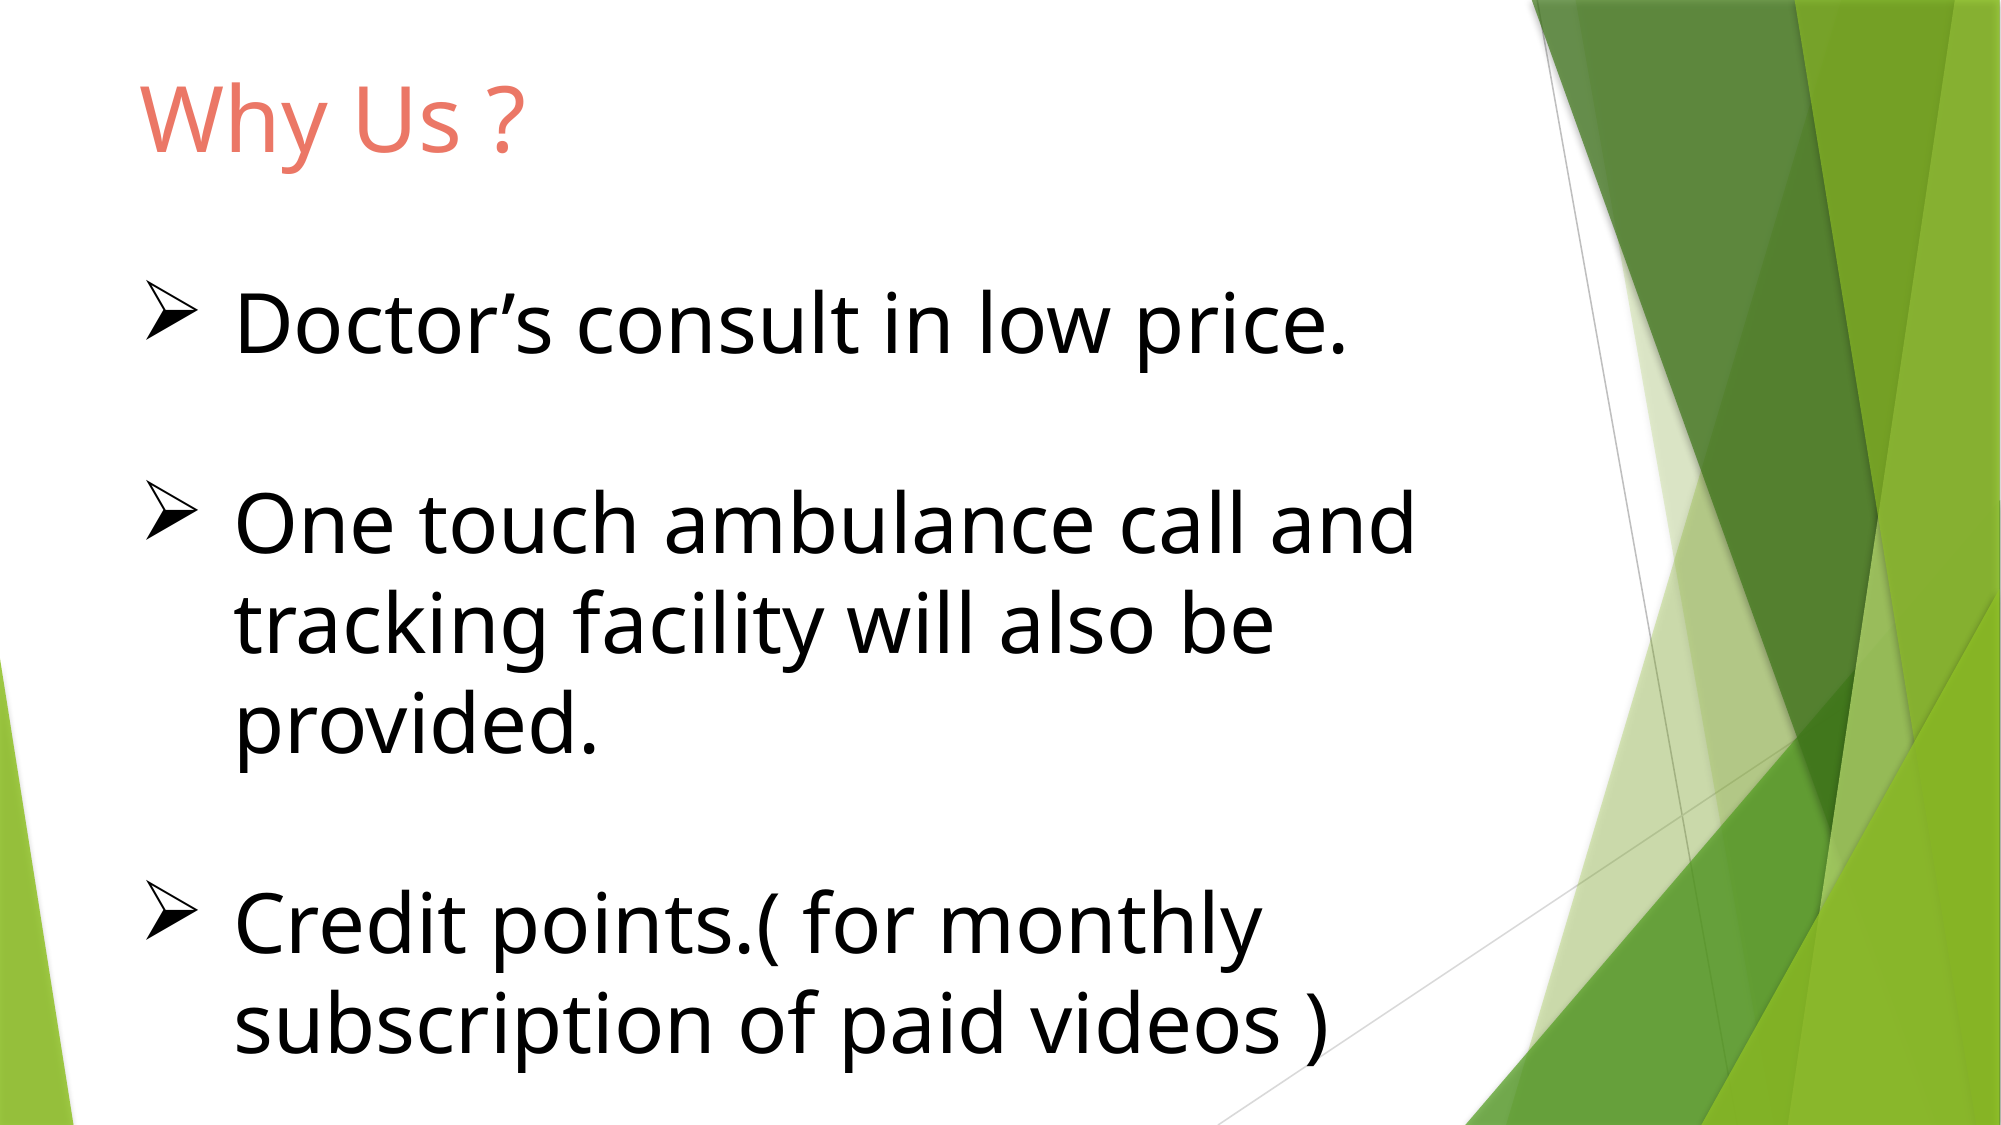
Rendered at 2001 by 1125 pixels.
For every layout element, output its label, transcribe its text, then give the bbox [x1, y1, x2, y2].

text_box Why Us ? Doctor’s consult in low price. One touch ambulance call and tracking facility will also be provided. Credit points.( for monthly subscription of paid videos ) [124, 53, 1551, 1125]
